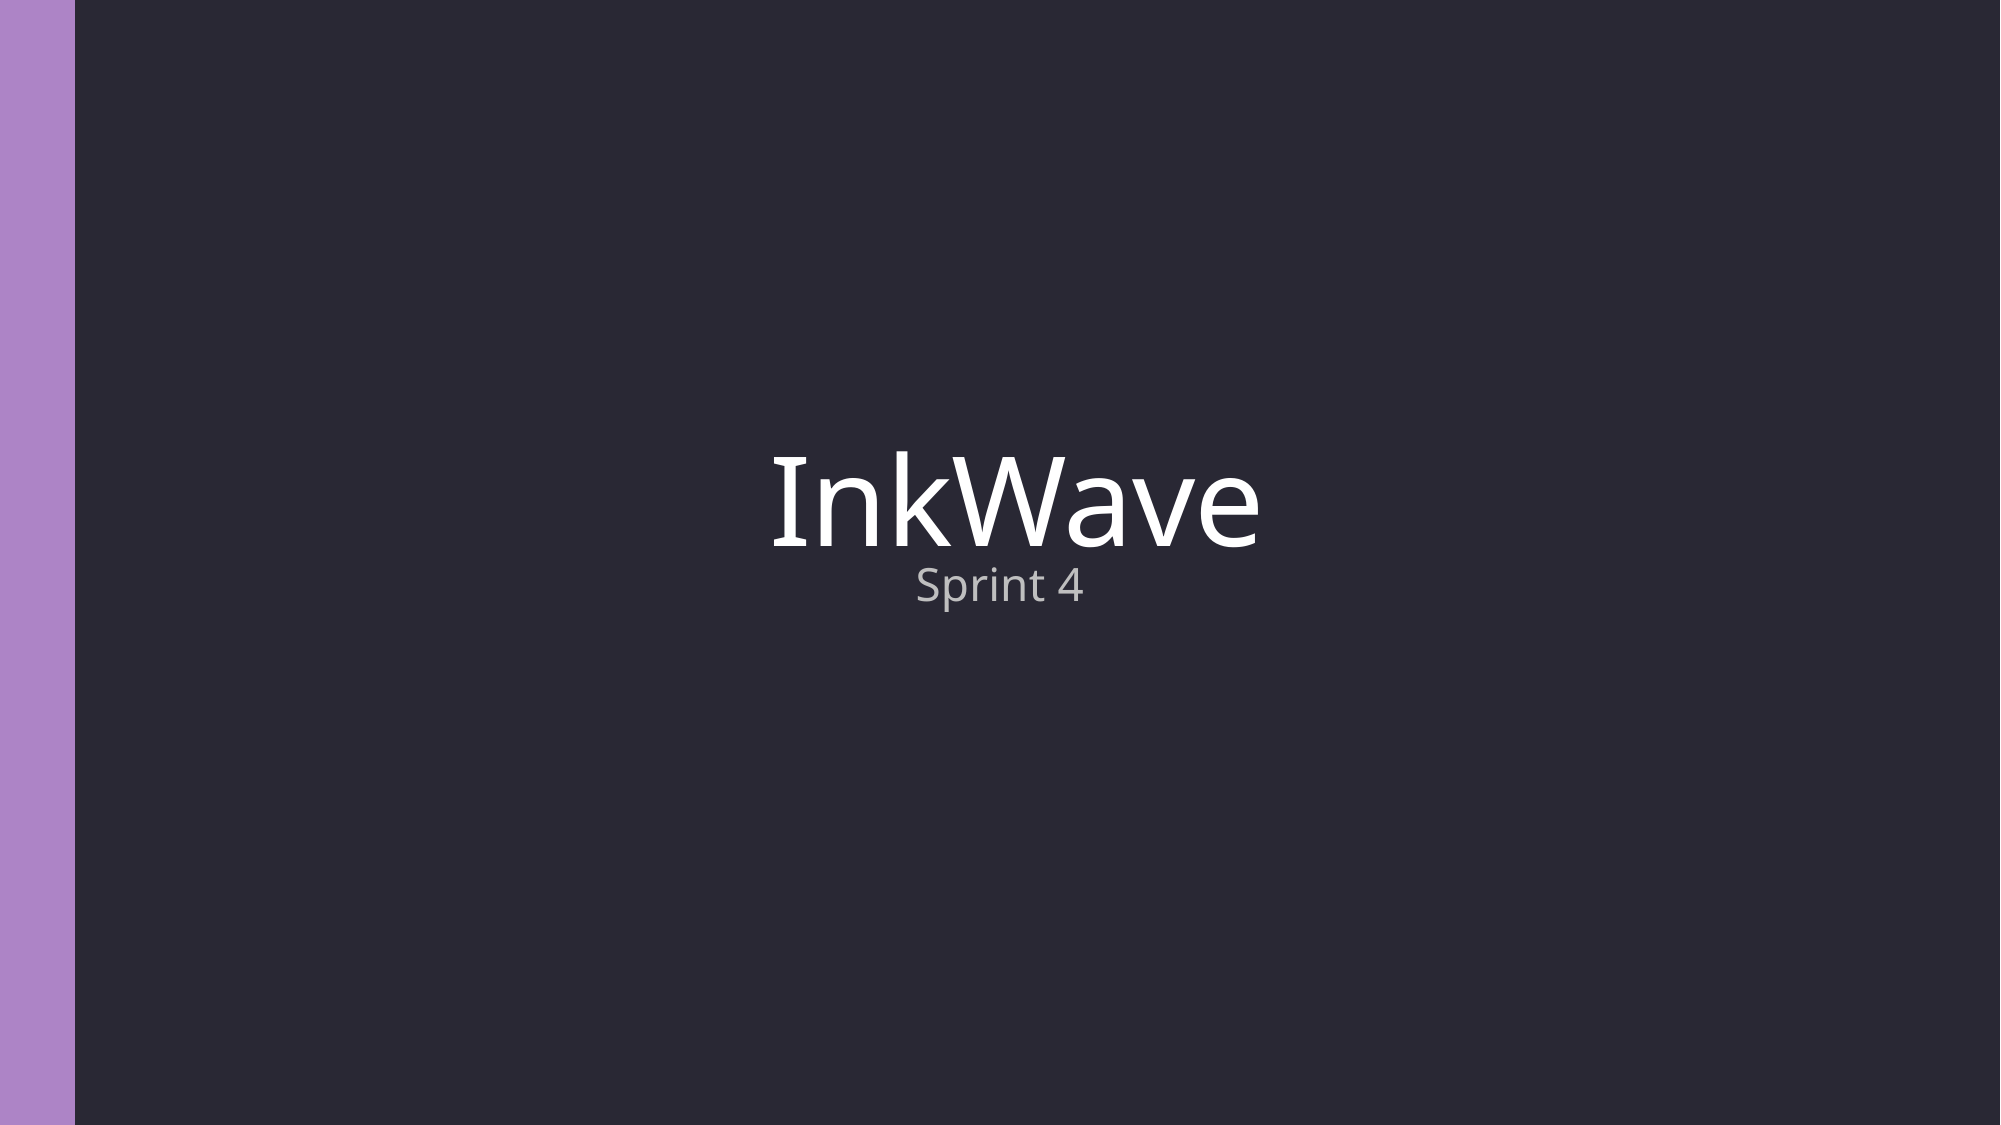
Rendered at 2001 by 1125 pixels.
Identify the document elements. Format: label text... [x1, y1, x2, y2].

subtitle Sprint 4 [887, 552, 1113, 647]
title InkWave [712, 351, 1324, 580]
